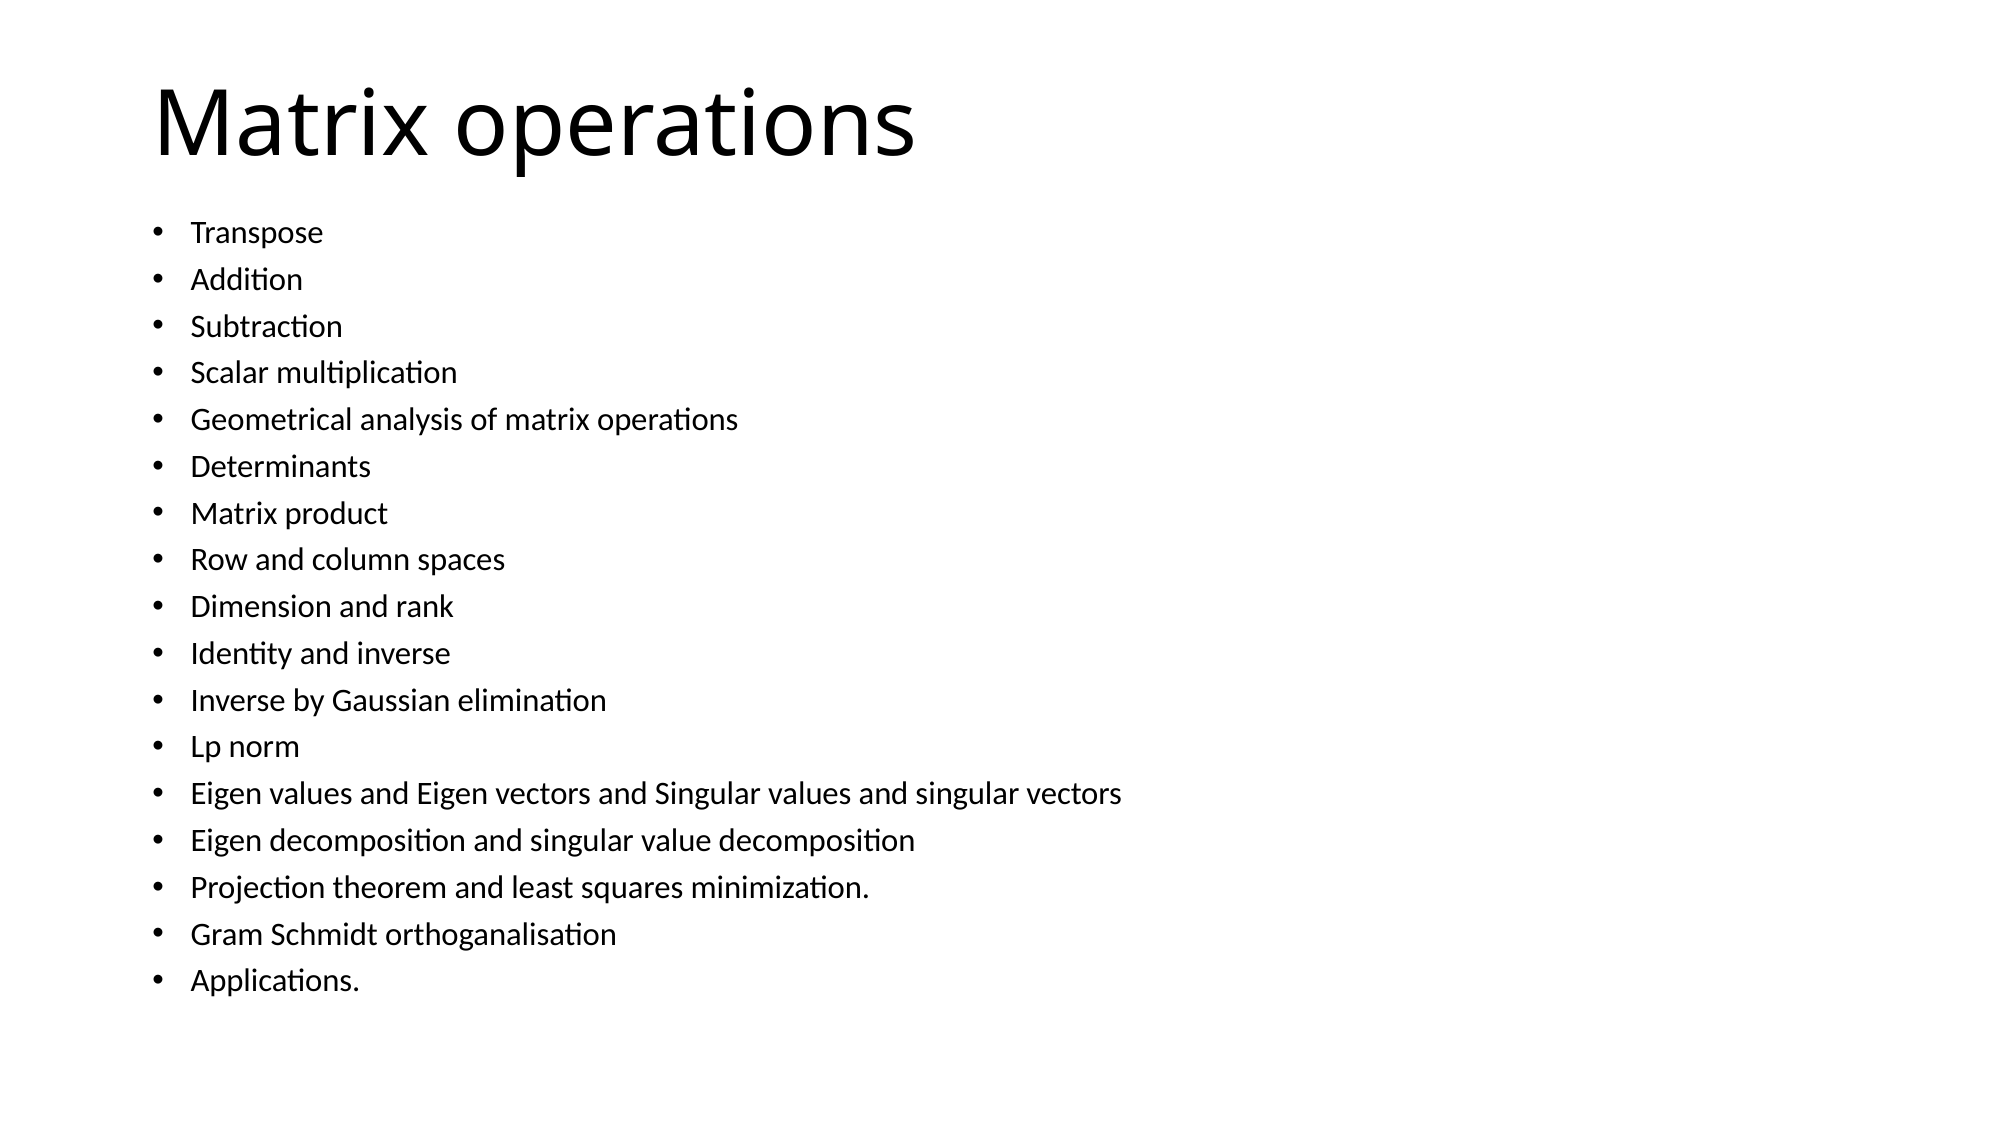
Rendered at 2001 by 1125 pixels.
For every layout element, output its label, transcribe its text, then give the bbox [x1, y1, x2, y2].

list Transpose Addition Subtraction Scalar multiplication Geometrical analysis of matrix operations Determinants Matrix product Row and column spaces Dimension and rank Identity and inverse Inverse by Gaussian elimination Lp norm Eigen values and Eigen vectors and Singular values and singular vectors Eigen decomposition and singular value decomposition Projection theorem and least squares minimization. Gram Schmidt orthoganalisation Applications. [137, 207, 1863, 1014]
title Matrix operations [137, 59, 1863, 191]
